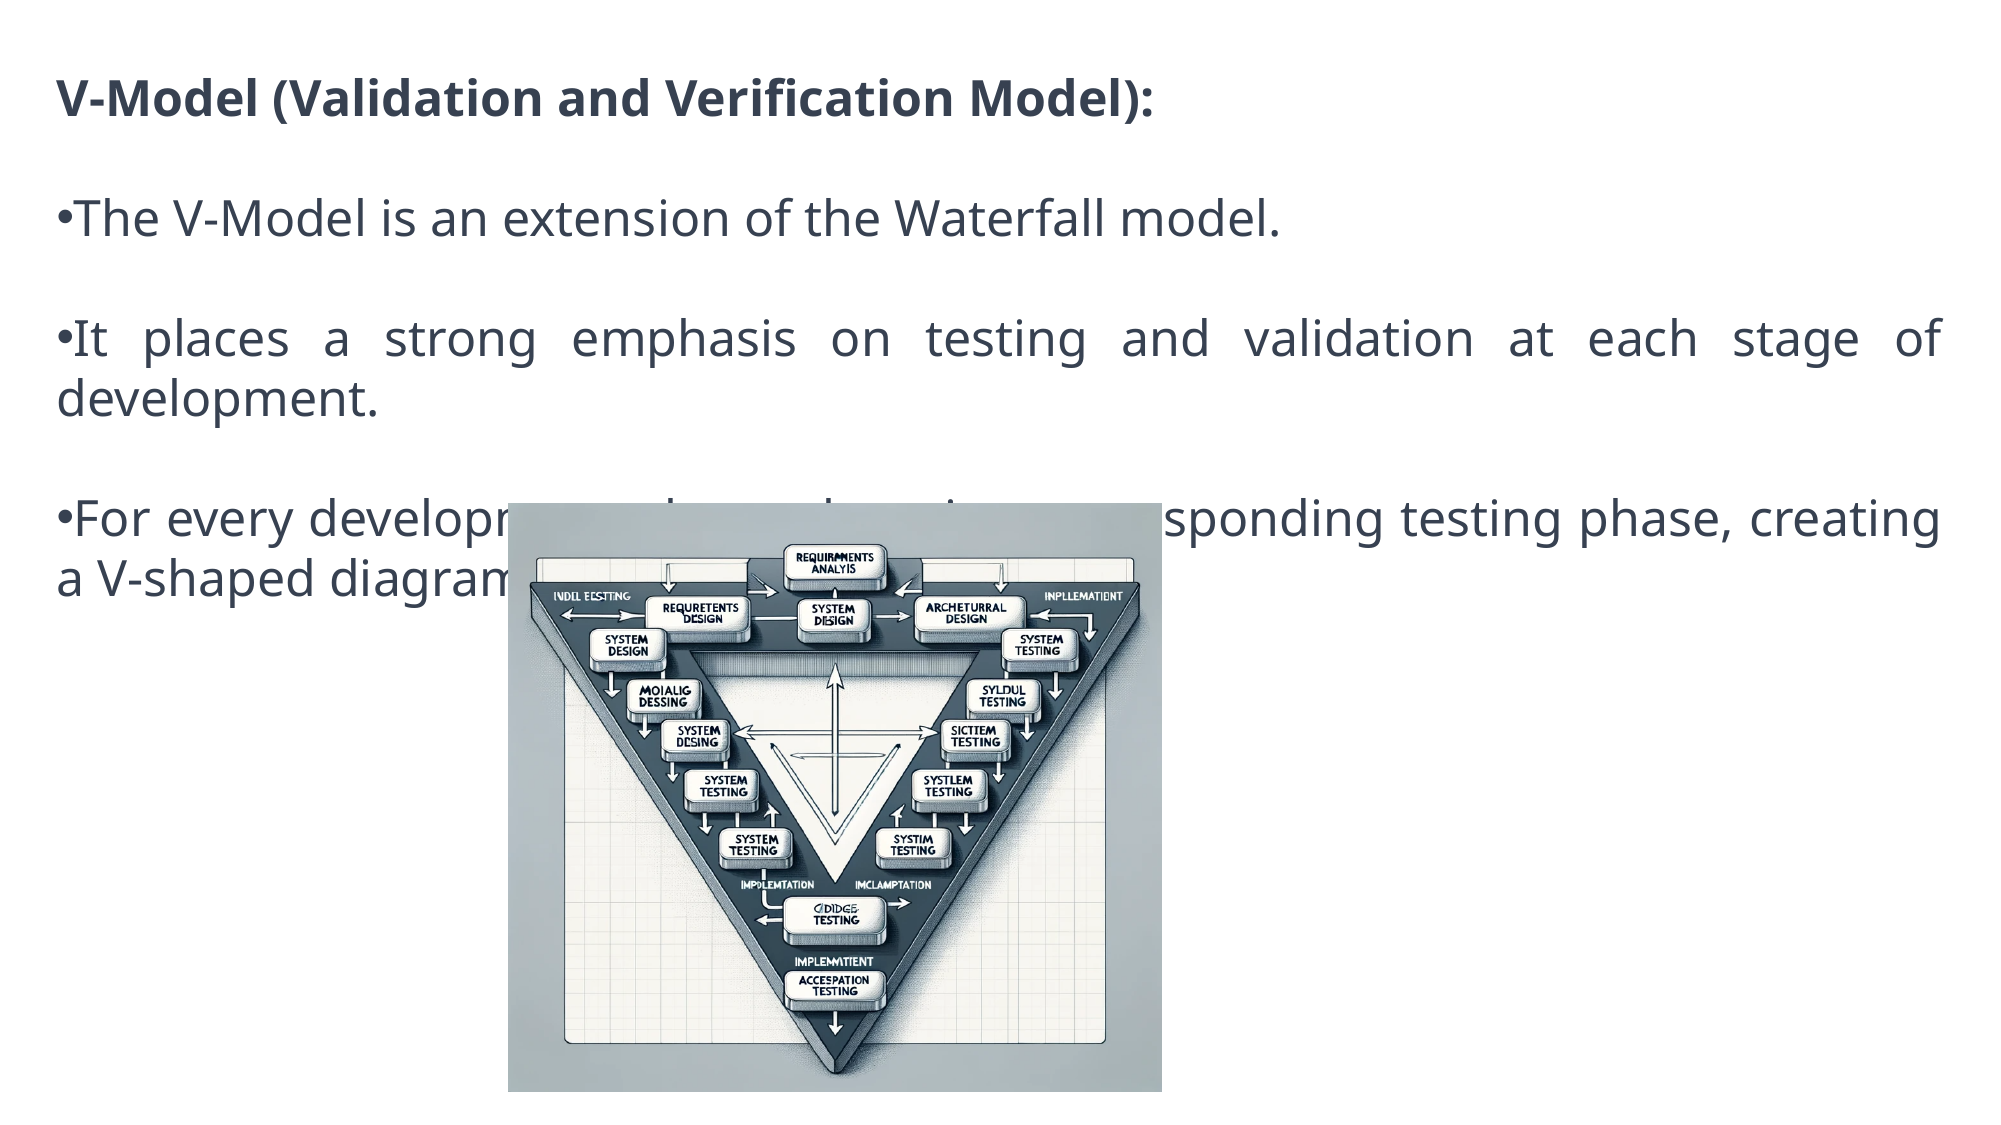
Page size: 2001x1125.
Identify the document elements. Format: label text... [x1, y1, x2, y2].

picture [508, 503, 1162, 1092]
text_box V-Model (Validation and Verification Model): The V-Model is an extension of the Waterfall model. It places a strong emphasis on testing and validation at each stage of development. For every development phase, there is a corresponding testing phase, creating a V-shaped diagram. [41, 59, 1958, 614]
